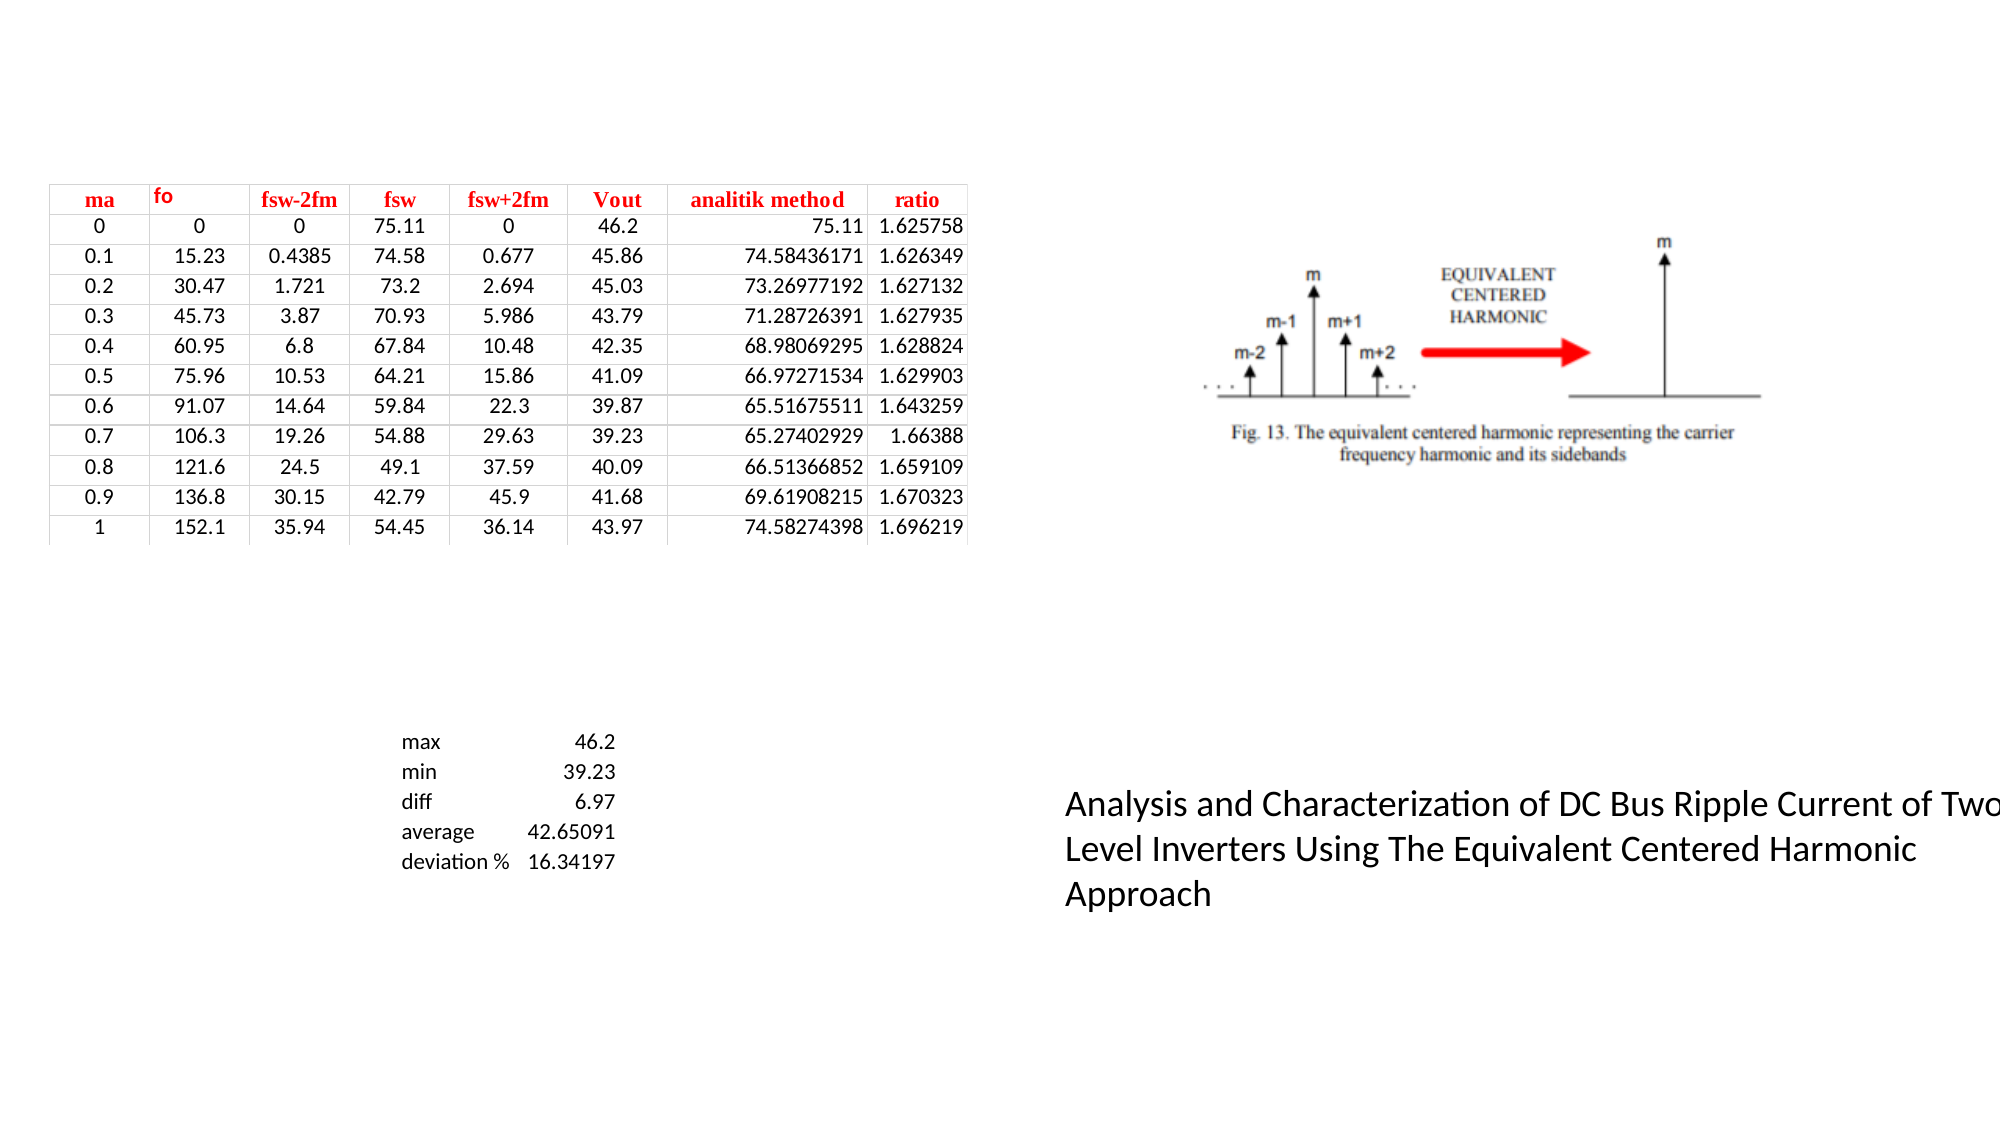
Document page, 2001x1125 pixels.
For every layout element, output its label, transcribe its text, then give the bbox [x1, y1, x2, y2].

table_header 46.2 [517, 725, 617, 755]
picture [48, 183, 969, 547]
text_box Analysis and Characterization of DC Bus Ripple Current of Two-Level Inverters Using The Equivalent Centered Harmonic Approach [1050, 771, 2000, 922]
table_cell deviation % [400, 845, 517, 875]
table_cell diff [400, 785, 517, 815]
table_cell 42.65091 [517, 815, 617, 845]
table_cell 39.23 [517, 755, 617, 785]
table_header max [400, 725, 517, 755]
table_cell average [400, 815, 517, 845]
table_cell min [400, 755, 517, 785]
table_cell 6.97 [517, 785, 617, 815]
table_cell 16.34197 [517, 845, 617, 875]
picture [1180, 234, 1855, 488]
